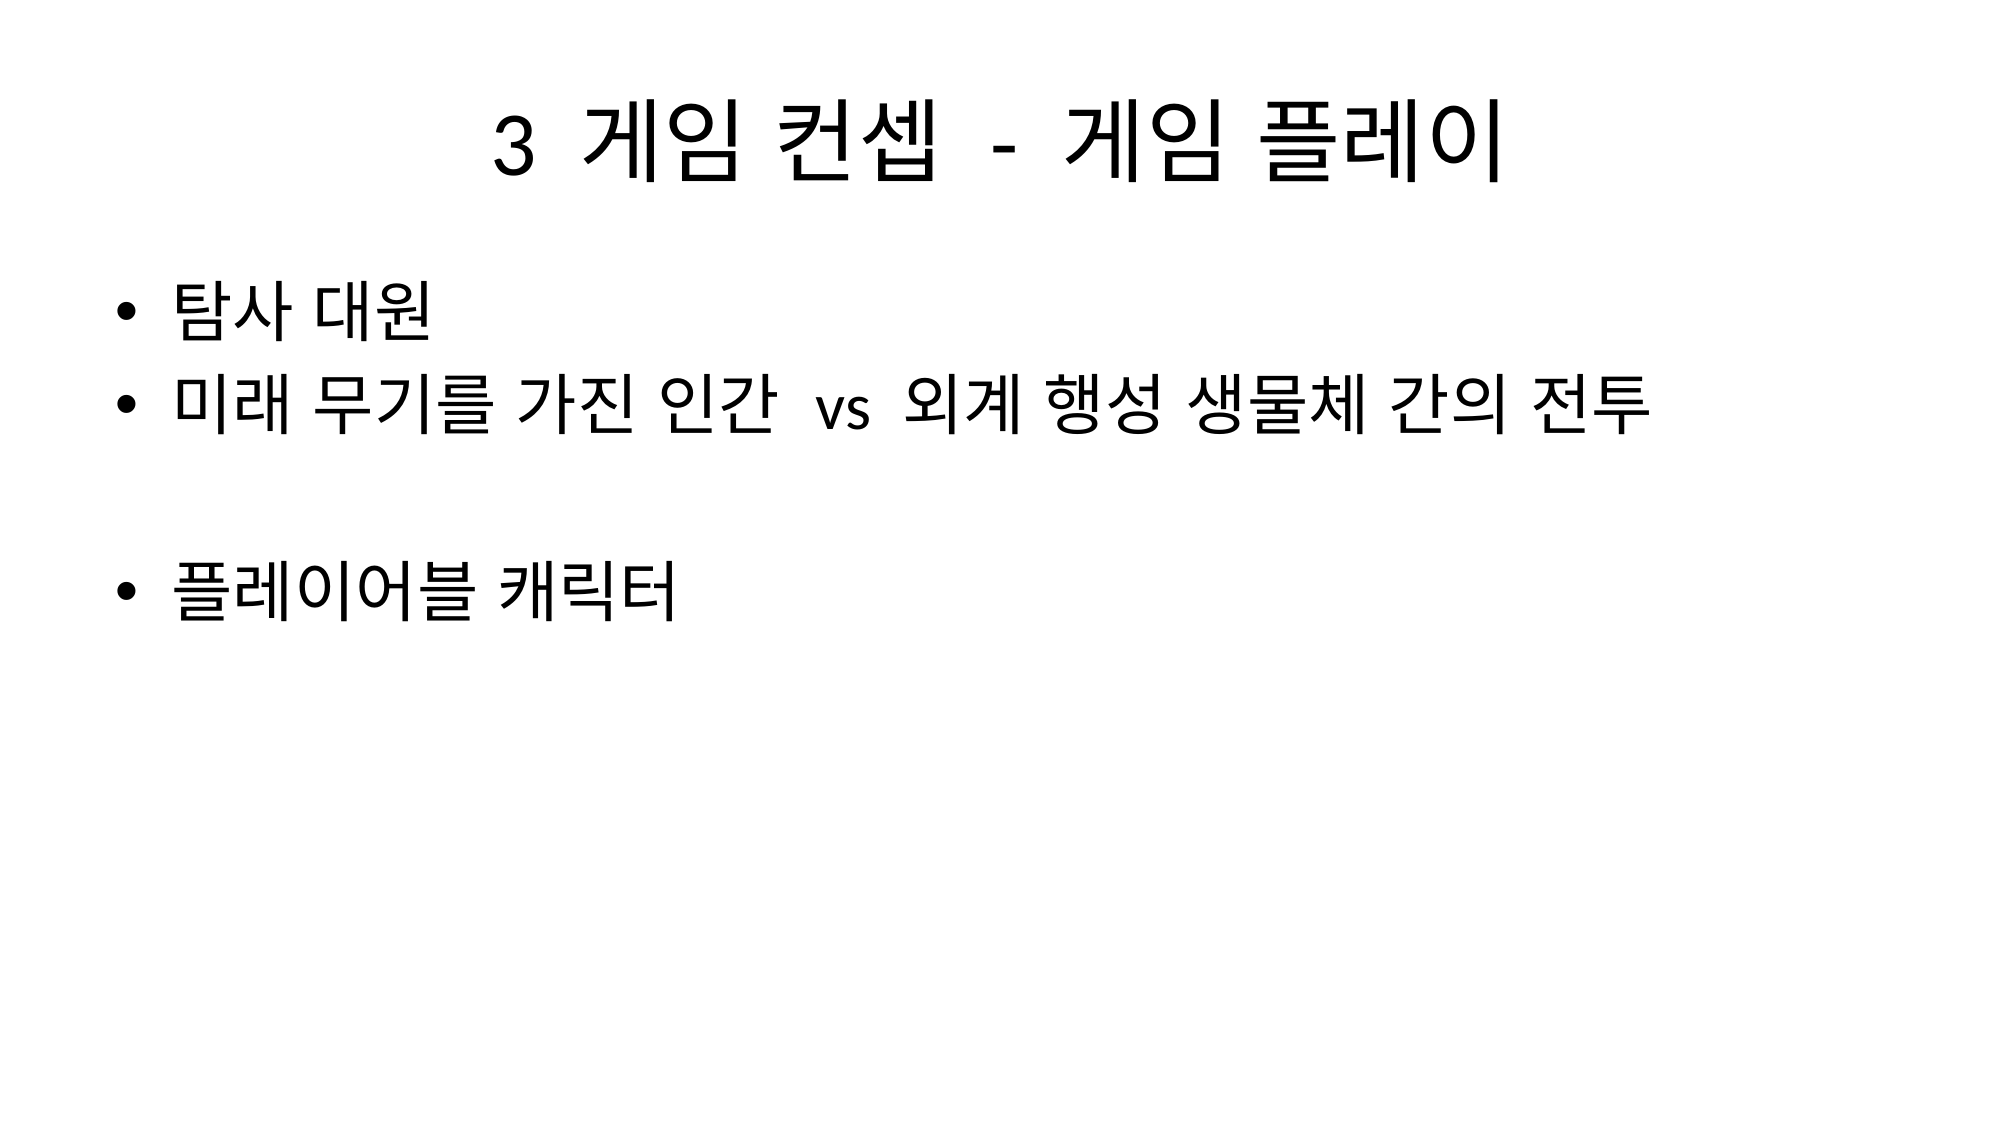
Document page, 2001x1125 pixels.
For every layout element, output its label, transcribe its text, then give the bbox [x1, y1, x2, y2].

title 3 게임 컨셉 - 게임 플레이 [99, 45, 1900, 233]
list 탐사 대원 미래 무기를 가진 인간 vs 외계 행성 생물체 간의 전투 플레이어블 캐릭터 [99, 262, 1900, 1005]
